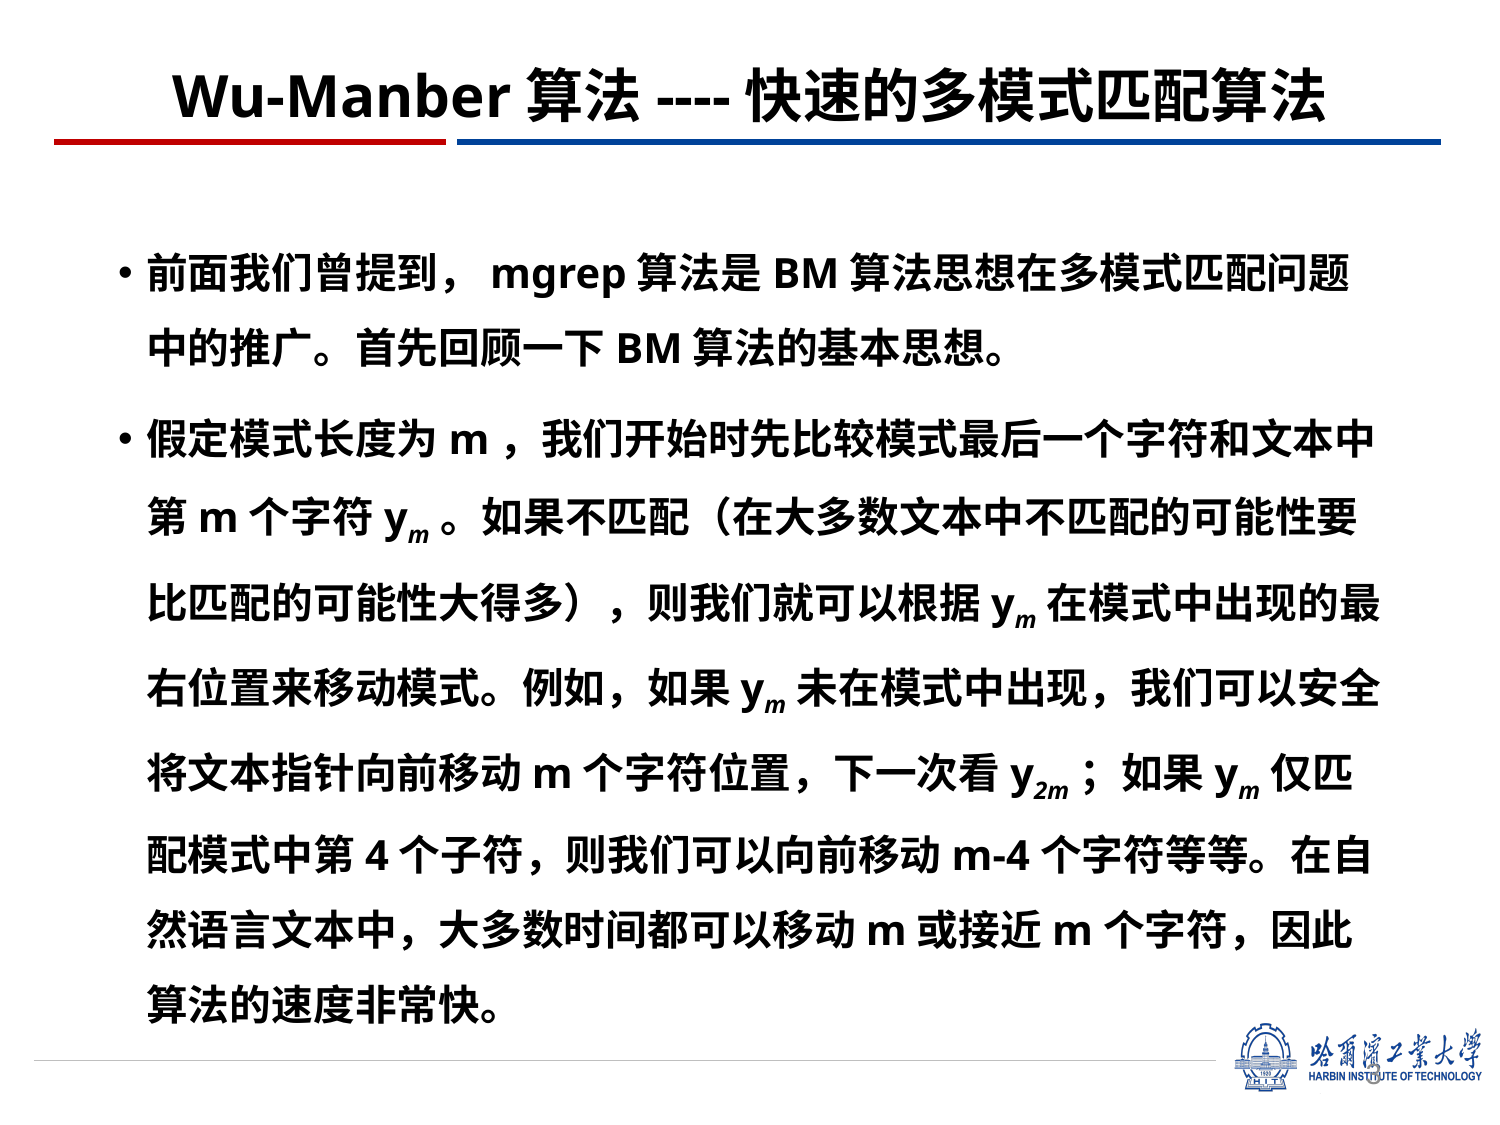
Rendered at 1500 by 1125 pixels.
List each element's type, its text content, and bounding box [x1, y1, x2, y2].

slide_number 3 [1059, 1061, 1397, 1103]
list 前面我们曾提到，mgrep算法是BM算法思想在多模式匹配问题中的推广。首先回顾一下BM算法的基本思想。 假定模式长度为m，我们开始时先比较模式最后一个字符和文本中第m个字符ym。如果不匹配（在大多数文本中不匹配的可能性要比匹配的可能性大得多），则我们就可以根据ym在模式中出现的最右位置来移动模式。例如，如果ym未在模式中出现，我们可以安全将文本指针向前移动m个字符位置，下一次看y2m；如果ym仅匹配模式中第4个子符，则我们可以向前移动m-4个字符等等。在自然语言文本中，大多数时间都可以移动m或接近m个字符，因此算法的速度非常快。 [103, 214, 1397, 1061]
picture [1397, 1023, 1482, 1094]
title Wu-Manber算法----快速的多模式匹配算法 [103, 0, 1397, 203]
